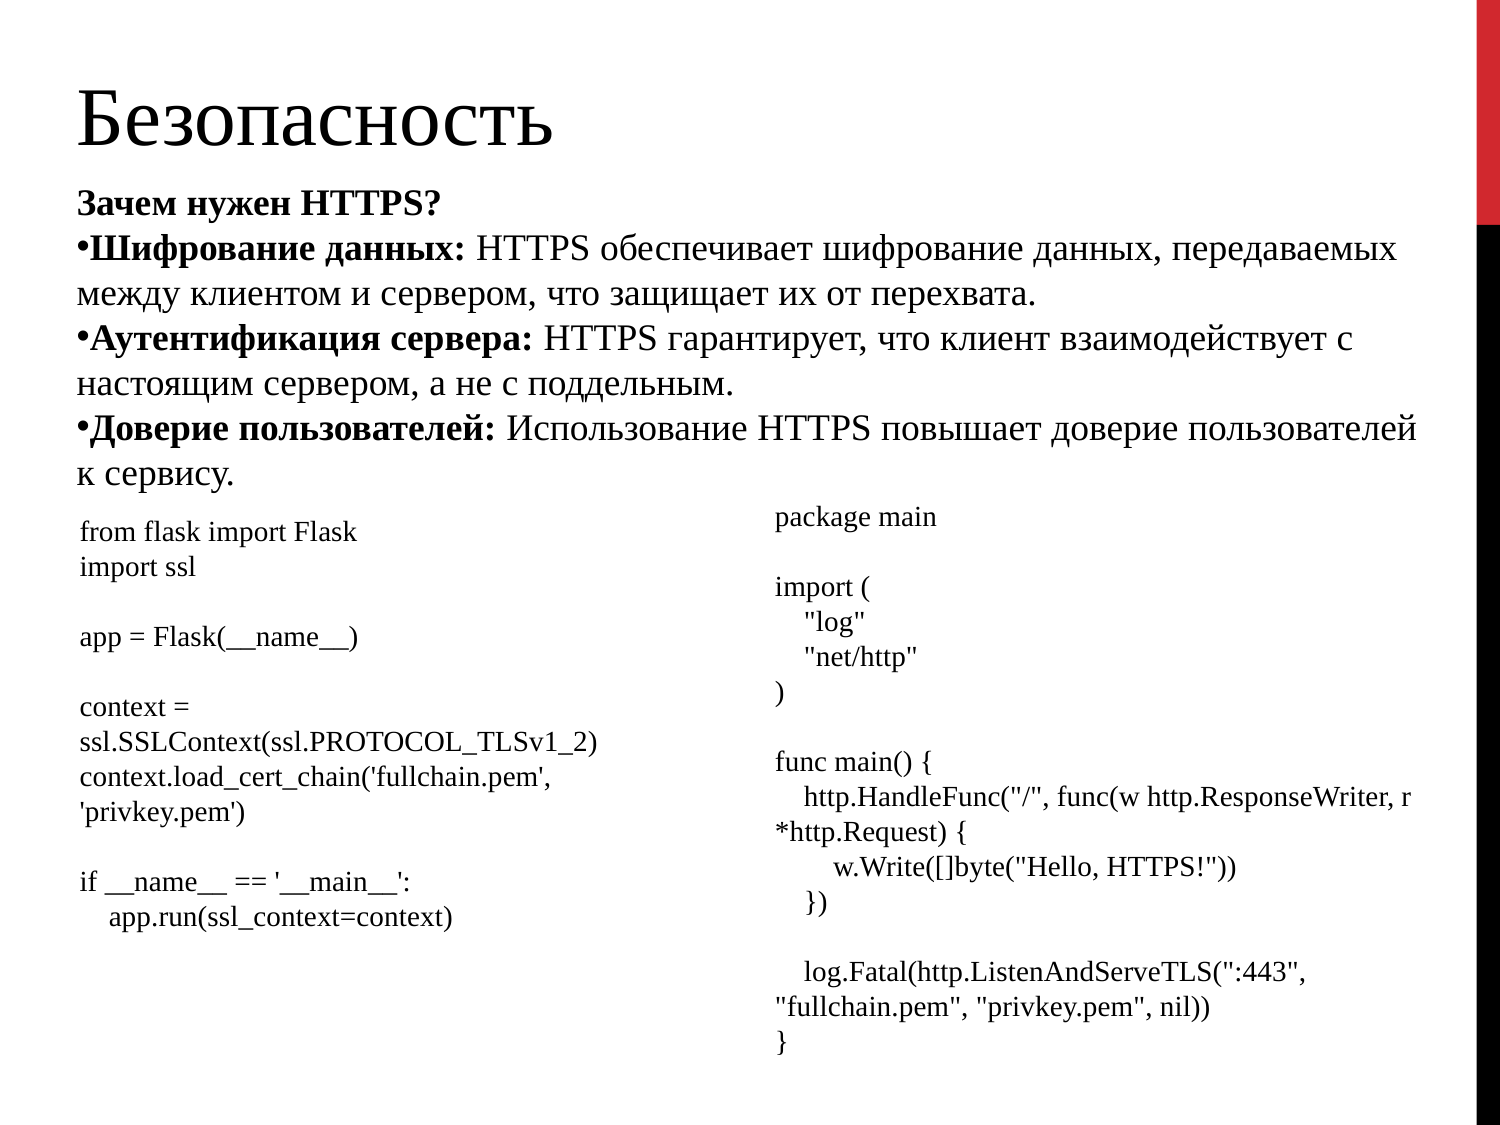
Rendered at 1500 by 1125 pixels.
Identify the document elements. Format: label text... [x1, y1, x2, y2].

text_box package main import ( "log" "net/http" ) func main() { http.HandleFunc("/", func(w http.ResponseWriter, r *http.Request) { w.Write([]byte("Hello, HTTPS!")) }) log.Fatal(http.ListenAndServeTLS(":443", "fullchain.pem", "privkey.pem", nil)) } [760, 490, 1500, 1065]
text_box Зачем нужен HTTPS? Шифрование данных: HTTPS обеспечивает шифрование данных, передаваемых между клиентом и сервером, что защищает их от перехвата. Аутентификация сервера: HTTPS гарантирует, что клиент взаимодействует с настоящим сервером, а не с поддельным. Доверие пользователей: Использование HTTPS повышает доверие пользователей к сервису. [61, 170, 1459, 501]
text_box Безопасность [61, 54, 1235, 170]
text_box from flask import Flask import ssl app = Flask(__name__) context = ssl.SSLContext(ssl.PROTOCOL_TLSv1_2) context.load_cert_chain('fullchain.pem', 'privkey.pem') if __name__ == '__main__': app.run(ssl_context=context) [64, 505, 715, 940]
